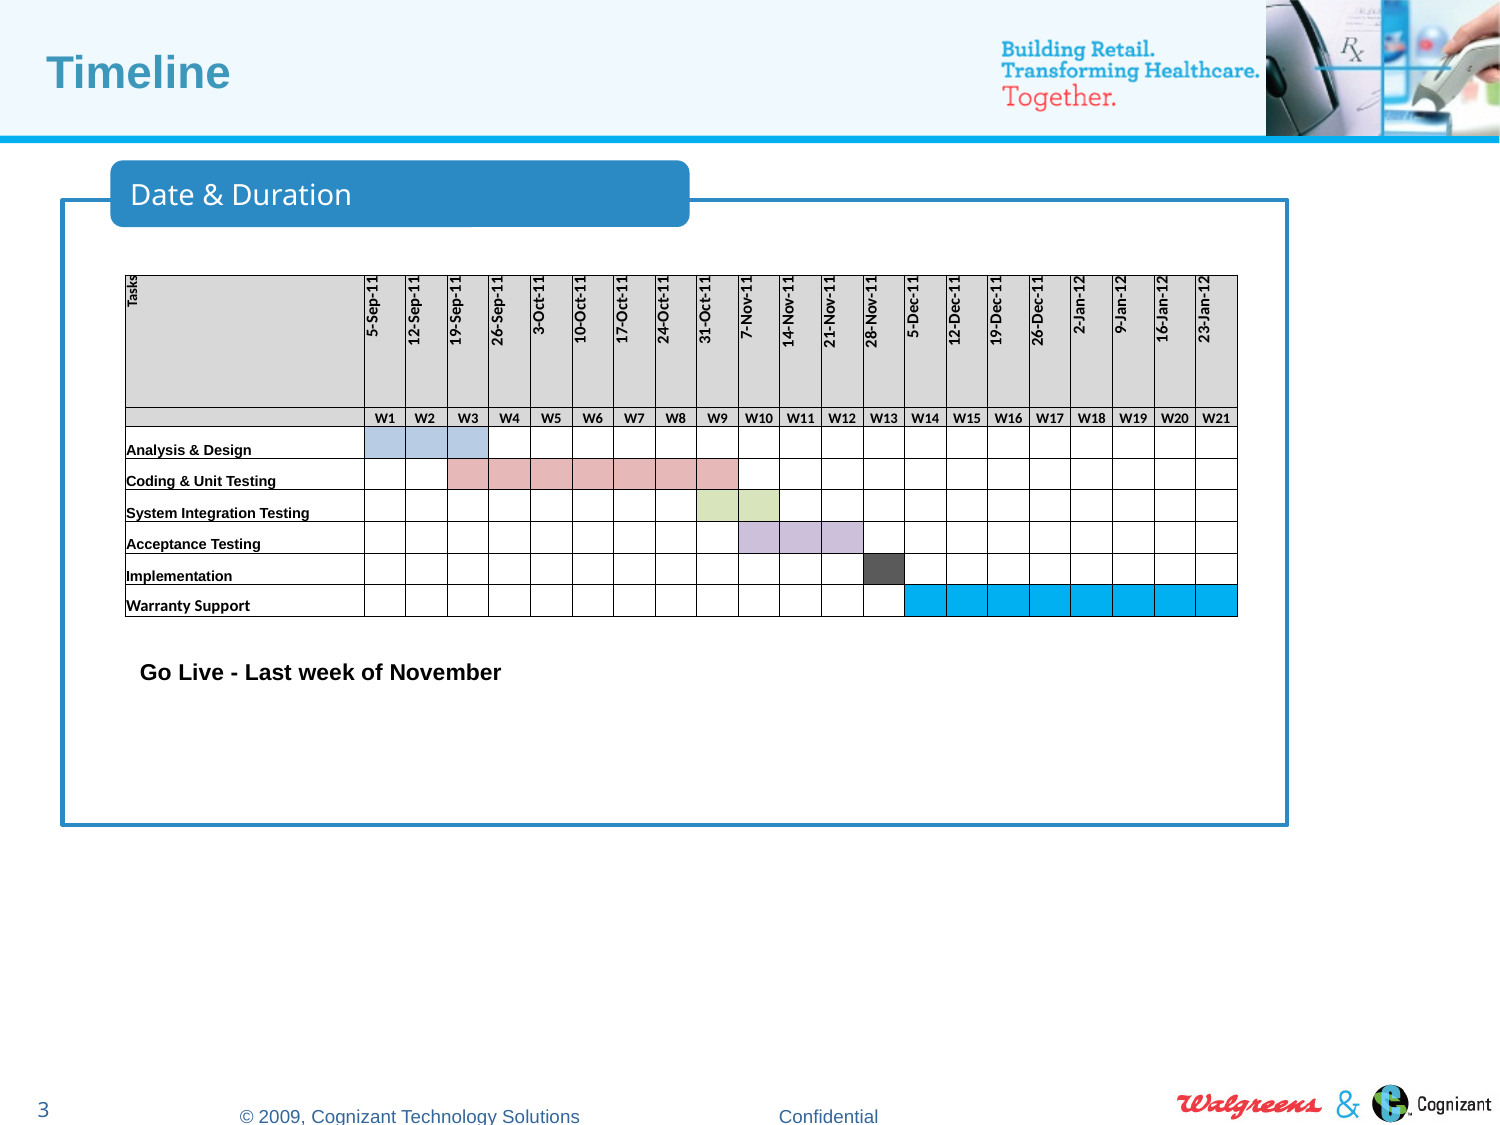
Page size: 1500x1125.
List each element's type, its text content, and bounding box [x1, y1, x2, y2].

table_header 26-Dec-11 [1030, 276, 1070, 407]
table_cell [531, 459, 572, 489]
table_header 2-Jan-12 [1071, 276, 1112, 407]
table_cell [489, 585, 530, 616]
table_cell W21 [1196, 408, 1237, 426]
table_cell [1113, 427, 1154, 458]
table_cell [864, 585, 904, 616]
table_cell [448, 427, 488, 458]
table_cell [1030, 585, 1070, 616]
table_cell [1196, 427, 1237, 458]
table_header 26-Sep-11 [489, 276, 530, 407]
title Timeline [31, 0, 1044, 140]
picture [1044, 0, 1500, 135]
table_cell [905, 459, 946, 489]
table_cell [1071, 522, 1112, 553]
table_cell W12 [822, 408, 863, 426]
table_cell [1071, 585, 1112, 616]
table_cell [905, 585, 946, 616]
table_header 23-Jan-12 [1196, 276, 1237, 407]
table_cell W9 [697, 408, 738, 426]
table_cell [656, 585, 696, 616]
picture [1162, 1083, 1500, 1125]
table_cell [489, 522, 530, 553]
table_cell [365, 490, 405, 521]
table_cell [1030, 554, 1070, 584]
table_cell [573, 459, 613, 489]
table_cell [489, 427, 530, 458]
table_cell W4 [489, 408, 530, 426]
table_cell W15 [947, 408, 987, 426]
table_cell [822, 522, 863, 553]
table_cell [365, 585, 405, 616]
table_cell [614, 459, 655, 489]
table_cell [1155, 585, 1195, 616]
table_cell [739, 585, 779, 616]
table_cell [947, 427, 987, 458]
table_cell Warranty Support [126, 585, 364, 616]
table_cell [573, 522, 613, 553]
table_header 5-Dec-11 [905, 276, 946, 407]
table_cell [822, 490, 863, 521]
table_cell [1196, 490, 1237, 521]
table_cell [864, 427, 904, 458]
table_cell [822, 459, 863, 489]
table_cell [1030, 490, 1070, 521]
table_cell [1071, 554, 1112, 584]
table_cell [988, 522, 1029, 553]
table_cell [947, 554, 987, 584]
table_cell Analysis & Design [126, 427, 364, 458]
table_cell [780, 427, 821, 458]
table_cell [1196, 522, 1237, 553]
table_cell W16 [988, 408, 1029, 426]
table_header Tasks [126, 276, 364, 407]
table_cell [365, 427, 405, 458]
table_header 21-Nov-11 [822, 276, 863, 407]
table_cell [1196, 585, 1237, 616]
table_cell [1071, 427, 1112, 458]
table_cell [780, 459, 821, 489]
table_cell W1 [365, 408, 405, 426]
table_cell [739, 459, 779, 489]
table_cell [614, 585, 655, 616]
table_cell [1155, 490, 1195, 521]
table_cell [656, 522, 696, 553]
table_cell [1113, 554, 1154, 584]
table_cell W3 [448, 408, 488, 426]
table_cell [1030, 427, 1070, 458]
table_cell [656, 490, 696, 521]
table_header 19-Sep-11 [448, 276, 488, 407]
table_cell W19 [1113, 408, 1154, 426]
table_cell W7 [614, 408, 655, 426]
table_cell [448, 585, 488, 616]
table_cell W6 [573, 408, 613, 426]
table_cell [739, 522, 779, 553]
table_cell [1155, 554, 1195, 584]
table_cell [656, 554, 696, 584]
table_header 3-Oct-11 [531, 276, 572, 407]
table_cell [780, 554, 821, 584]
table_cell [573, 427, 613, 458]
table_cell [947, 522, 987, 553]
table_cell [780, 490, 821, 521]
table_cell [406, 585, 447, 616]
table_cell [780, 585, 821, 616]
table_cell [406, 522, 447, 553]
table_header 16-Jan-12 [1155, 276, 1195, 407]
table_cell System Integration Testing [126, 490, 364, 521]
table_cell [531, 427, 572, 458]
table_cell [573, 554, 613, 584]
table_cell [739, 554, 779, 584]
table_cell [489, 459, 530, 489]
table_cell W17 [1030, 408, 1070, 426]
table_cell [739, 427, 779, 458]
table_cell [614, 490, 655, 521]
table_cell [1030, 522, 1070, 553]
table_cell [365, 554, 405, 584]
table_cell [573, 490, 613, 521]
table_cell [489, 490, 530, 521]
table_cell [126, 408, 364, 426]
table_cell [448, 554, 488, 584]
text_box Date & Duration [110, 160, 690, 228]
table_header 31-Oct-11 [697, 276, 738, 407]
table_header 7-Nov-11 [739, 276, 779, 407]
table_cell [1071, 459, 1112, 489]
table_cell [656, 459, 696, 489]
table_cell [905, 427, 946, 458]
table_cell W10 [739, 408, 779, 426]
table_cell [822, 554, 863, 584]
table_cell [697, 459, 738, 489]
table_cell [1030, 459, 1070, 489]
table_cell [905, 554, 946, 584]
table_cell [1113, 522, 1154, 553]
text_box Go Live - Last week of November [125, 650, 600, 693]
table_header 28-Nov-11 [864, 276, 904, 407]
table_cell [448, 459, 488, 489]
table_cell [1113, 585, 1154, 616]
table_cell [864, 490, 904, 521]
table_cell [947, 585, 987, 616]
table_header 14-Nov-11 [780, 276, 821, 407]
table_cell W8 [656, 408, 696, 426]
table_cell [406, 427, 447, 458]
table_cell [1155, 427, 1195, 458]
table_cell [531, 585, 572, 616]
table_cell Acceptance Testing [126, 522, 364, 553]
table_cell [697, 522, 738, 553]
table_cell Implementation [126, 554, 364, 584]
table_cell [697, 427, 738, 458]
table_cell [1155, 522, 1195, 553]
table_cell [988, 585, 1029, 616]
table_cell [905, 522, 946, 553]
table_cell [697, 585, 738, 616]
table_cell W13 [864, 408, 904, 426]
table_cell [905, 490, 946, 521]
table_cell [406, 554, 447, 584]
table_cell W11 [780, 408, 821, 426]
table_cell [448, 490, 488, 521]
table_cell [1071, 490, 1112, 521]
table_cell [365, 522, 405, 553]
table_cell [531, 522, 572, 553]
table_cell [448, 522, 488, 553]
table_cell [1113, 459, 1154, 489]
table_cell [531, 554, 572, 584]
table_header 10-Oct-11 [573, 276, 613, 407]
table_cell [988, 554, 1029, 584]
table_cell W20 [1155, 408, 1195, 426]
table_cell [864, 459, 904, 489]
table_header 24-Oct-11 [656, 276, 696, 407]
table_cell [697, 554, 738, 584]
table_cell [1113, 490, 1154, 521]
table_cell [656, 427, 696, 458]
table_cell [1196, 459, 1237, 489]
table_header 12-Sep-11 [406, 276, 447, 407]
table_cell [406, 490, 447, 521]
table_cell [822, 585, 863, 616]
table_header 5-Sep-11 [365, 276, 405, 407]
table_cell W2 [406, 408, 447, 426]
table_cell [614, 522, 655, 553]
table_cell [1155, 459, 1195, 489]
table_cell W5 [531, 408, 572, 426]
table_cell [822, 427, 863, 458]
table_cell [614, 427, 655, 458]
text_box [60, 198, 1289, 827]
table_cell [697, 490, 738, 521]
table_cell [947, 459, 987, 489]
table_cell W18 [1071, 408, 1112, 426]
table_cell [780, 522, 821, 553]
table_cell [864, 554, 904, 584]
table_cell [1196, 554, 1237, 584]
table_cell [614, 554, 655, 584]
table_cell [988, 490, 1029, 521]
table_cell [573, 585, 613, 616]
table_cell [739, 490, 779, 521]
table_cell [406, 459, 447, 489]
table_header 9-Jan-12 [1113, 276, 1154, 407]
table_cell [864, 522, 904, 553]
table_header 12-Dec-11 [947, 276, 987, 407]
table_cell [947, 490, 987, 521]
table_cell Coding & Unit Testing [126, 459, 364, 489]
table_cell [489, 554, 530, 584]
table_cell W14 [905, 408, 946, 426]
table_cell [988, 459, 1029, 489]
table_cell [365, 459, 405, 489]
table_header 19-Dec-11 [988, 276, 1029, 407]
table_header 17-Oct-11 [614, 276, 655, 407]
table_cell [531, 490, 572, 521]
table_cell [988, 427, 1029, 458]
